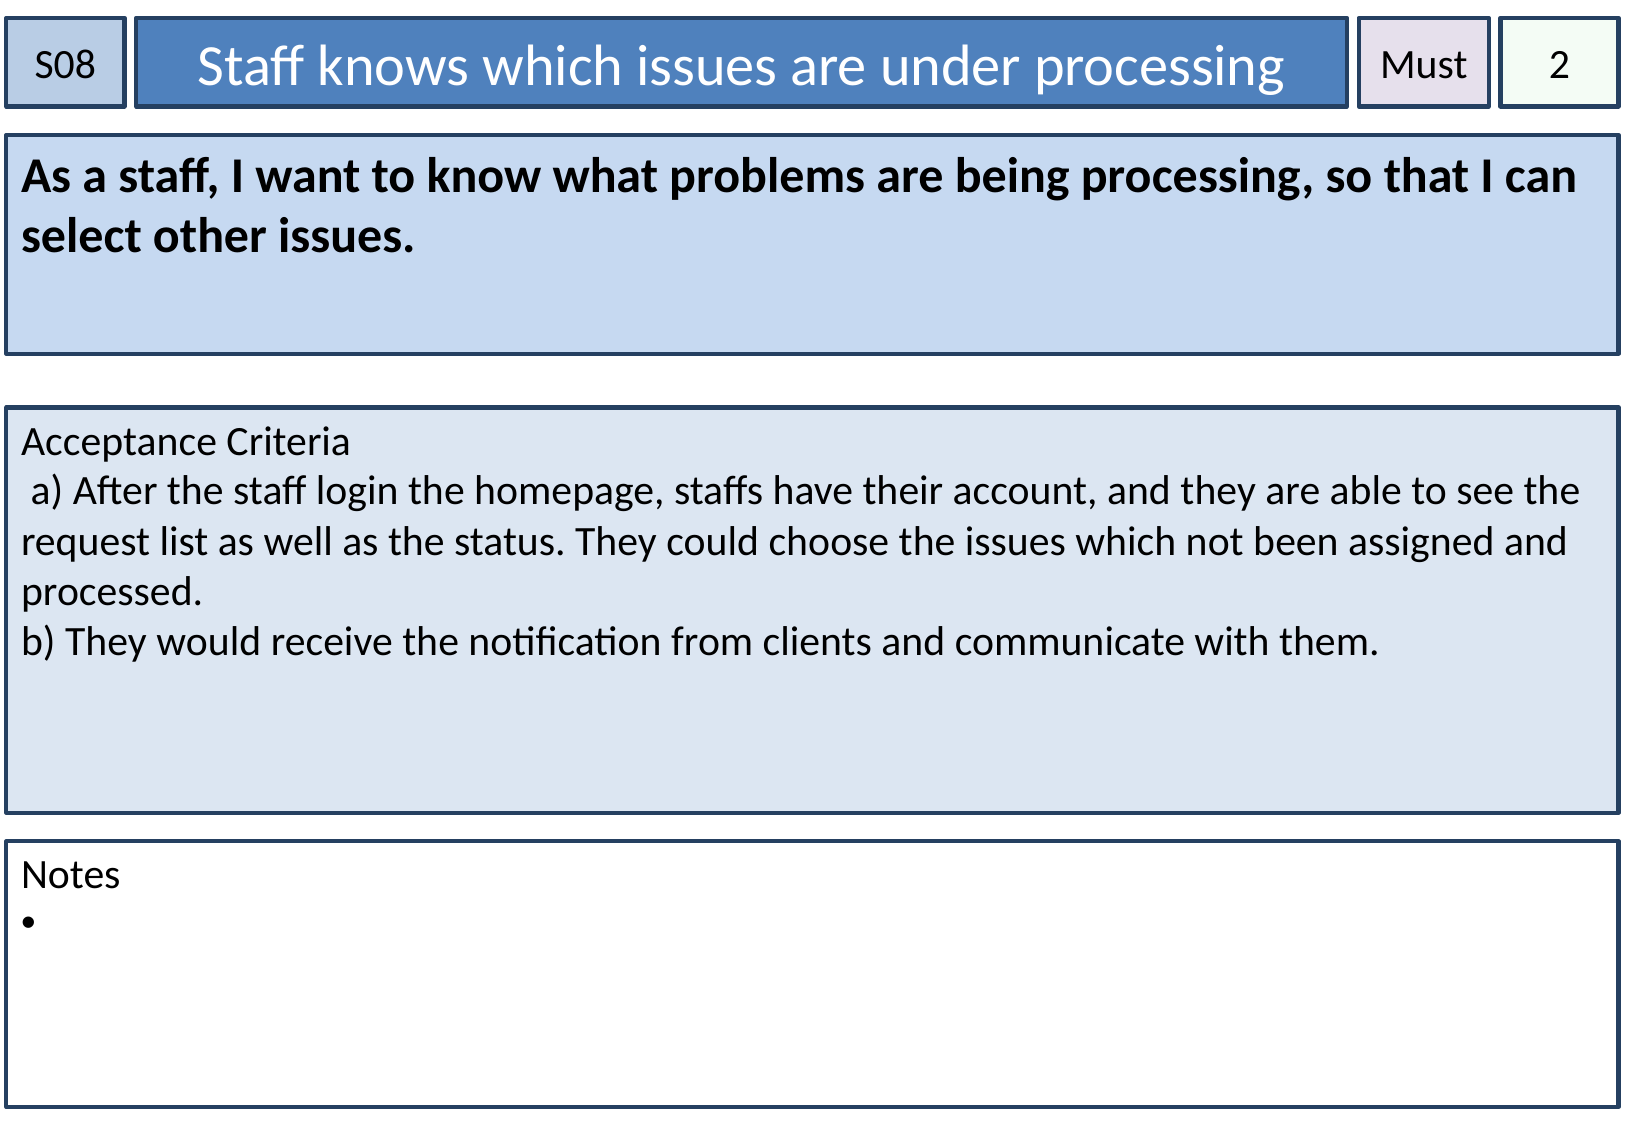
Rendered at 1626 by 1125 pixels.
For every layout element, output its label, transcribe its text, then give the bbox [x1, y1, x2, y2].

text_box S08 [4, 16, 127, 109]
text_box Staff knows which issues are under processing [134, 16, 1349, 109]
text_box Notes [4, 839, 1621, 1109]
text_box Must [1357, 16, 1491, 109]
text_box 2 [1498, 16, 1621, 109]
text_box Acceptance Criteria a) After the staff login the homepage, staffs have their account, and they are able to see the request list as well as the status. They could choose the issues which not been assigned and processed. b) They would receive the notification from clients and communicate with them. [4, 405, 1621, 815]
text_box As a staff, I want to know what problems are being processing, so that I can select other issues. [4, 133, 1621, 356]
